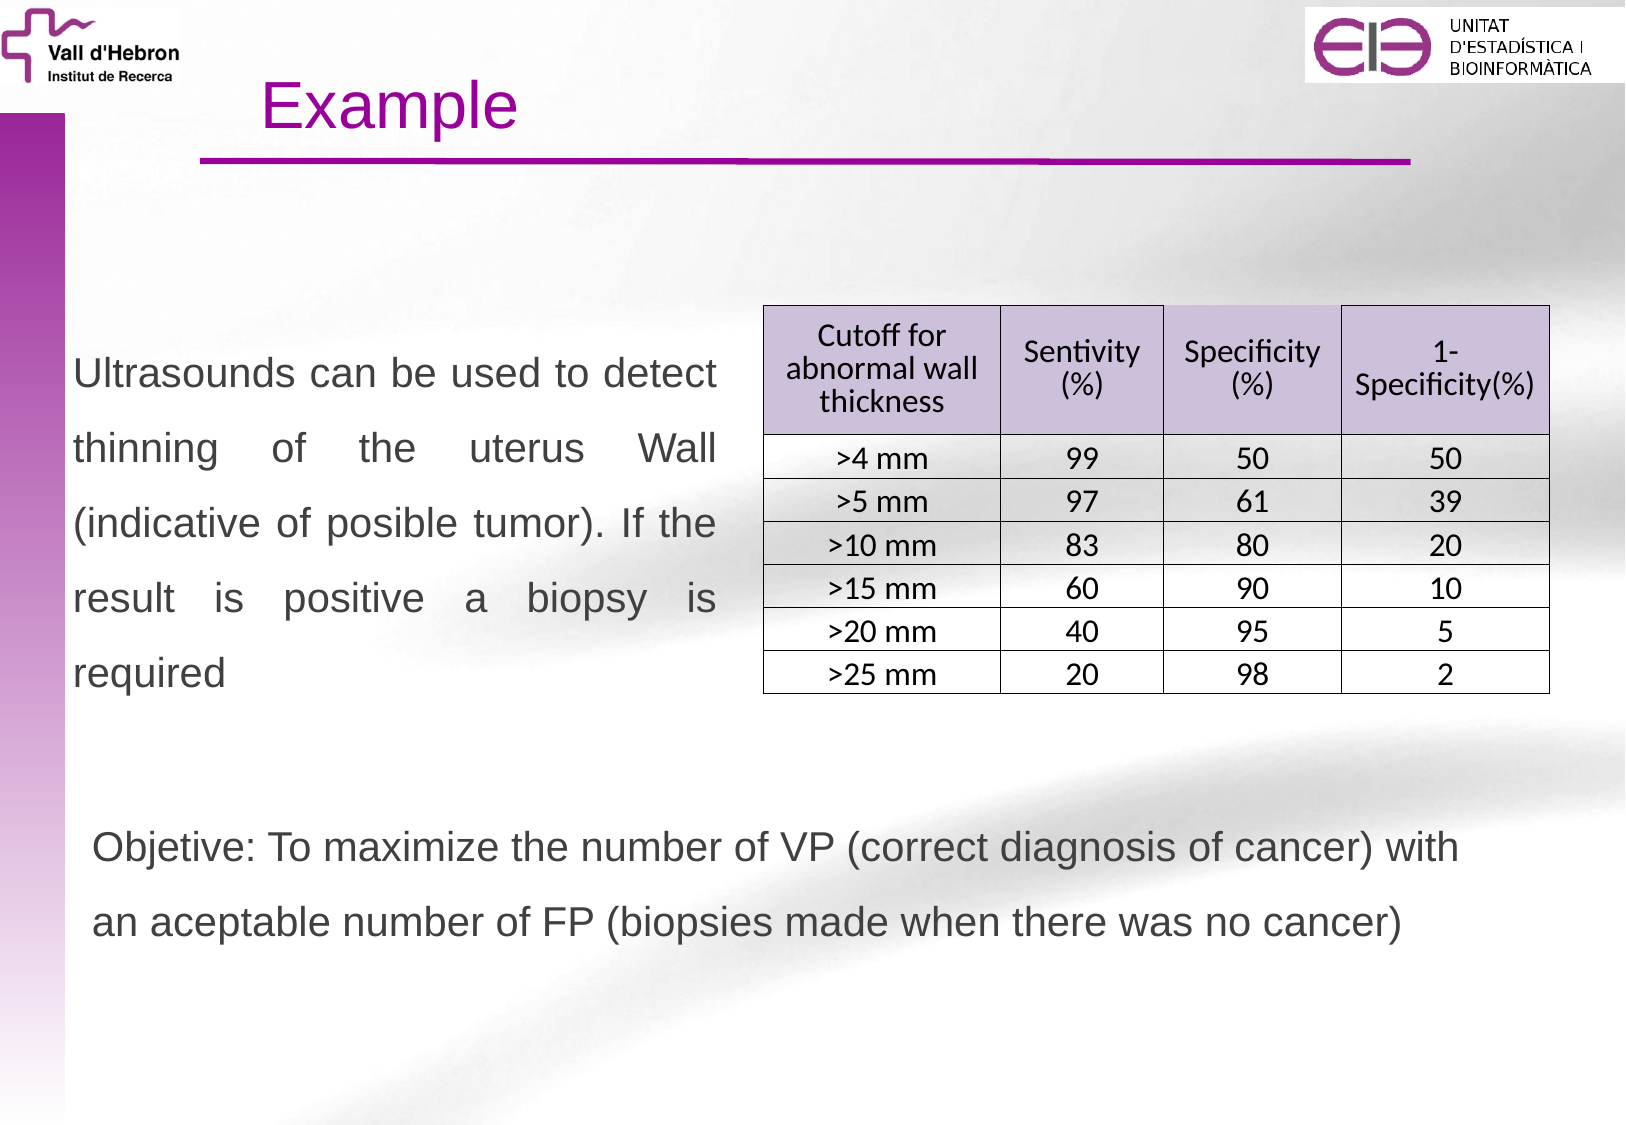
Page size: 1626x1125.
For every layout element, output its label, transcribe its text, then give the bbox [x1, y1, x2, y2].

table_cell 50 [1342, 435, 1549, 478]
table_header Sentivity (%) [1001, 306, 1163, 434]
table_cell >10 mm [764, 522, 1000, 564]
table_cell >5 mm [764, 479, 1000, 521]
table_cell 95 [1164, 608, 1341, 650]
list Example [245, 54, 1625, 125]
table_cell 97 [1001, 479, 1163, 521]
picture [0, 7, 180, 84]
table_cell >20 mm [764, 608, 1000, 650]
table_cell TOTAL [0, 0, 1625, 1125]
table_cell 83 [1001, 522, 1163, 564]
table_cell 20 [1001, 651, 1163, 693]
table_cell >15 mm [764, 565, 1000, 607]
table_cell 90 [1164, 565, 1341, 607]
table_cell 5 [1342, 608, 1549, 650]
table_cell 98 [1164, 651, 1341, 693]
table_cell 2 [1342, 651, 1549, 693]
text_box Ultrasounds can be used to detect thinning of the uterus Wall (indicative of posible tumor). If the result is positive a biopsy is required [58, 313, 733, 779]
table_cell 99 [1001, 435, 1163, 478]
table_cell 60 [1001, 565, 1163, 607]
table_header Cutoff for abnormal wall thickness [764, 306, 1000, 434]
table_cell 50 [1164, 435, 1341, 478]
picture [1305, 7, 1625, 54]
table_cell >4 mm [764, 435, 1000, 478]
table_cell 39 [1342, 479, 1549, 521]
text_box Objetive: To maximize the number of VP (correct diagnosis of cancer) with an aceptable number of FP (biopsies made when there was no cancer) [77, 787, 1476, 953]
table_cell 40 [1001, 608, 1163, 650]
table_header 1-Specificity(%) [1342, 306, 1549, 434]
table_cell 10 [1342, 565, 1549, 607]
table_cell 20 [1342, 522, 1549, 564]
table_cell 80 [1164, 522, 1341, 564]
table_header Specificity (%) [1164, 305, 1341, 434]
table_cell >25 mm [764, 651, 1000, 693]
table_cell 61 [1164, 479, 1341, 521]
